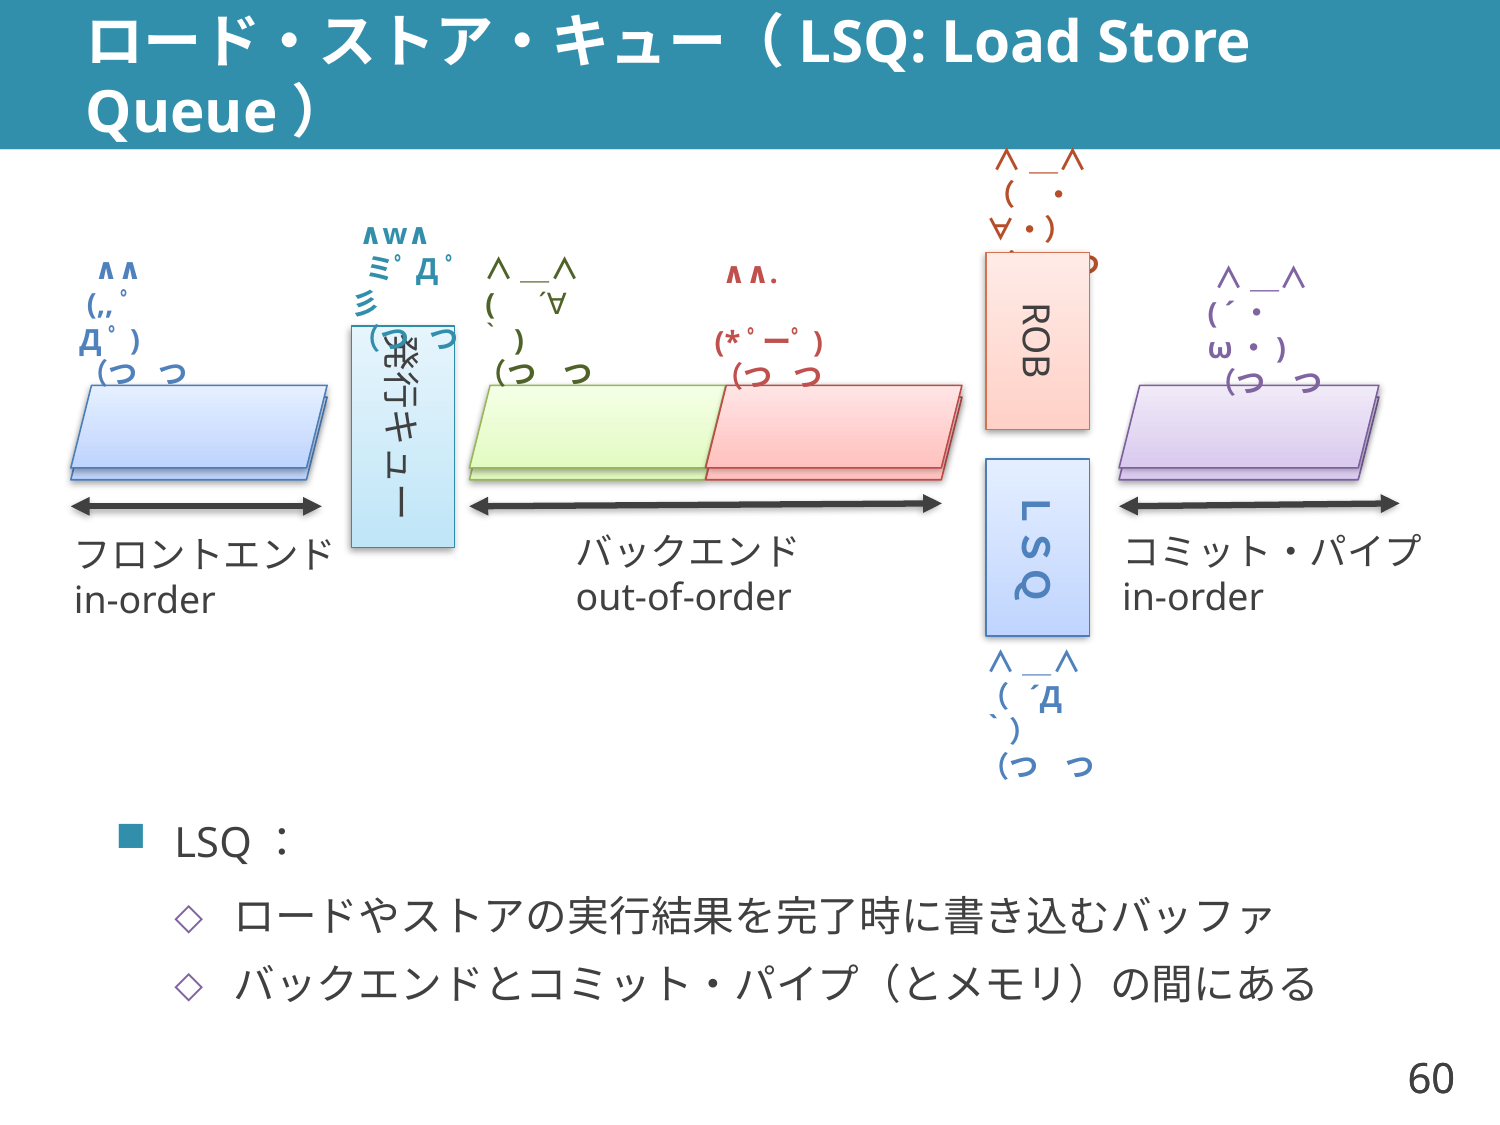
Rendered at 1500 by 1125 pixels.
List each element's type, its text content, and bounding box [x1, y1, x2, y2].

text_box ∧∧. (*ﾟーﾟ)（つ つ [699, 246, 842, 383]
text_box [70, 385, 328, 480]
text_box フロントエンド in-order [53, 518, 206, 610]
list LSQ： ロードやストアの実行結果を完了時に書き込むバッファ バックエンドとコミット・パイプ（とメモリ）の間にある [100, 768, 1459, 1050]
text_box ∧＿∧ ( ´・ω・)（つ つ [1192, 252, 1347, 383]
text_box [1118, 503, 1400, 507]
text_box 発行キュー [351, 363, 455, 548]
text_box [469, 385, 703, 480]
text_box ∧＿∧ （ ・∀・）（つ つ [971, 134, 1126, 289]
text_box コミット・パイプ in-order [1102, 515, 1255, 607]
text_box ∧＿∧ （ ´Д｀） （つ つ [965, 636, 1120, 791]
text_box ∧w∧ ミﾟДﾟ彡 （つ つ [336, 208, 479, 363]
text_box ＬＳＱ [985, 458, 1090, 636]
text_box ∧∧ (,,ﾟДﾟ) （つ つ [64, 243, 207, 398]
text_box ROB [985, 252, 1090, 430]
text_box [469, 503, 943, 507]
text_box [705, 385, 963, 480]
text_box バックエンド out-of-order [555, 515, 708, 607]
title ロード・ストア・キュー（LSQ: Load Store Queue） [70, 0, 1500, 150]
text_box ∧＿∧ ( ´∀｀) （つ つ [463, 243, 618, 398]
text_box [1118, 385, 1380, 480]
